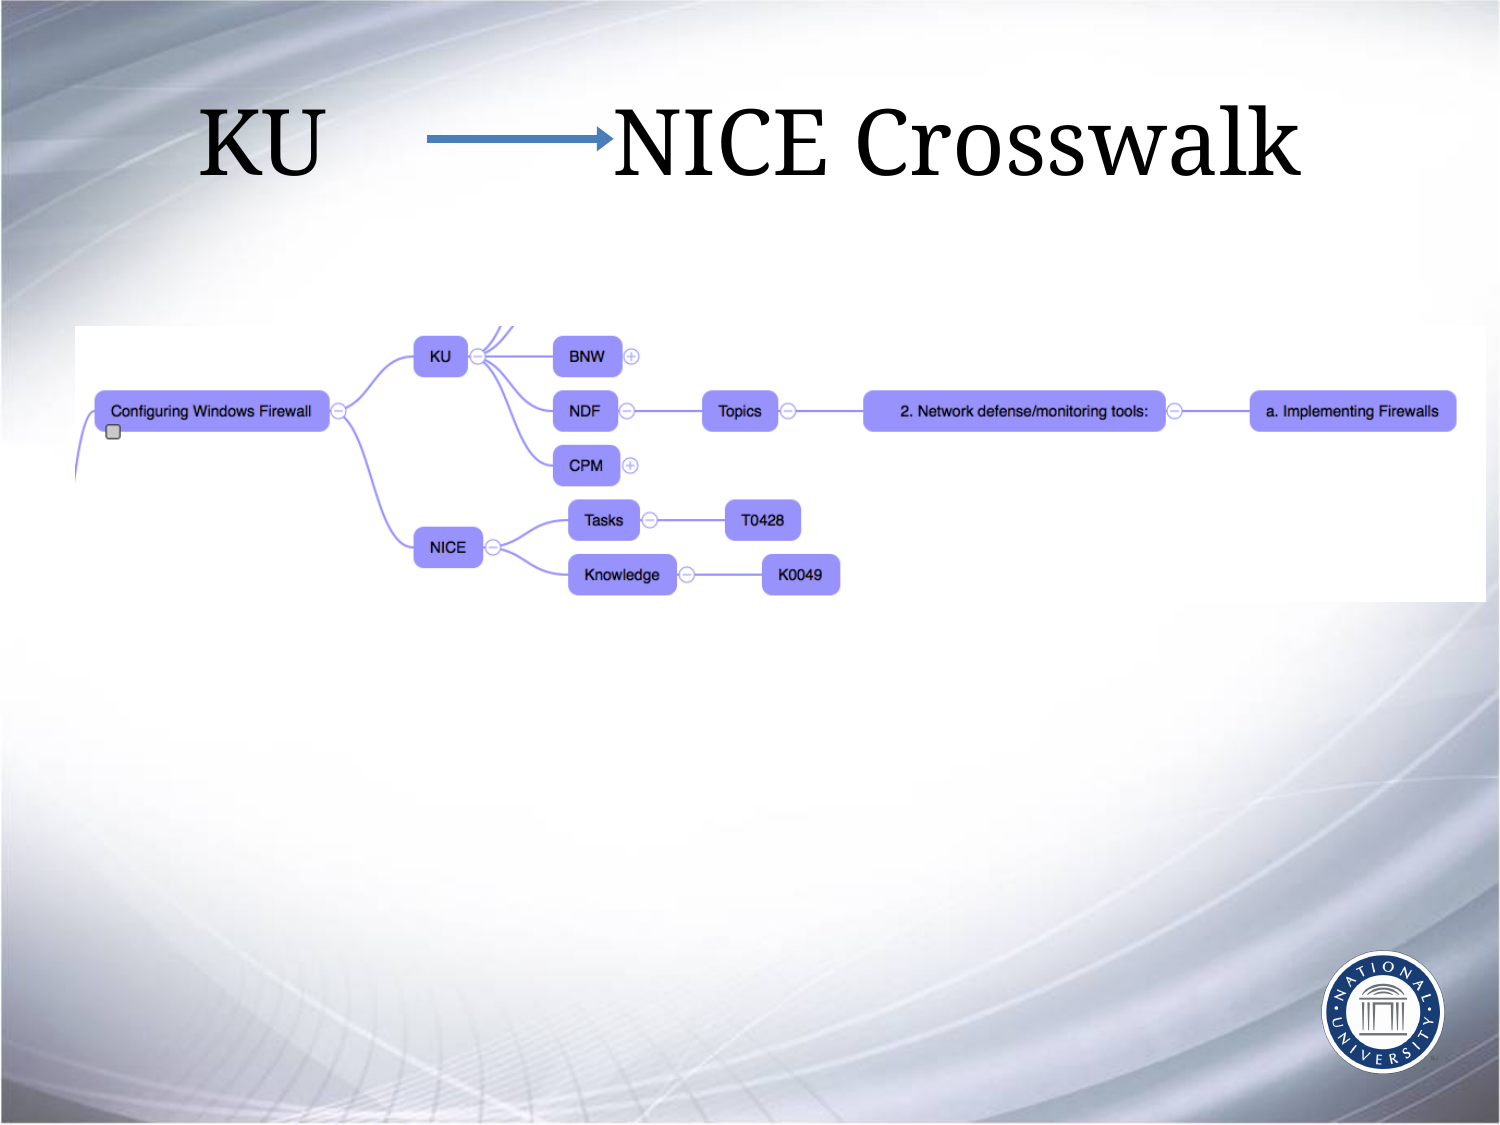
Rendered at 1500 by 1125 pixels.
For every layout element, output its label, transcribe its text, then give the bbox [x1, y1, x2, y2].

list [74, 325, 1486, 602]
title KU NICE Crosswalk [75, 45, 1425, 233]
picture [0, 0, 1500, 1125]
